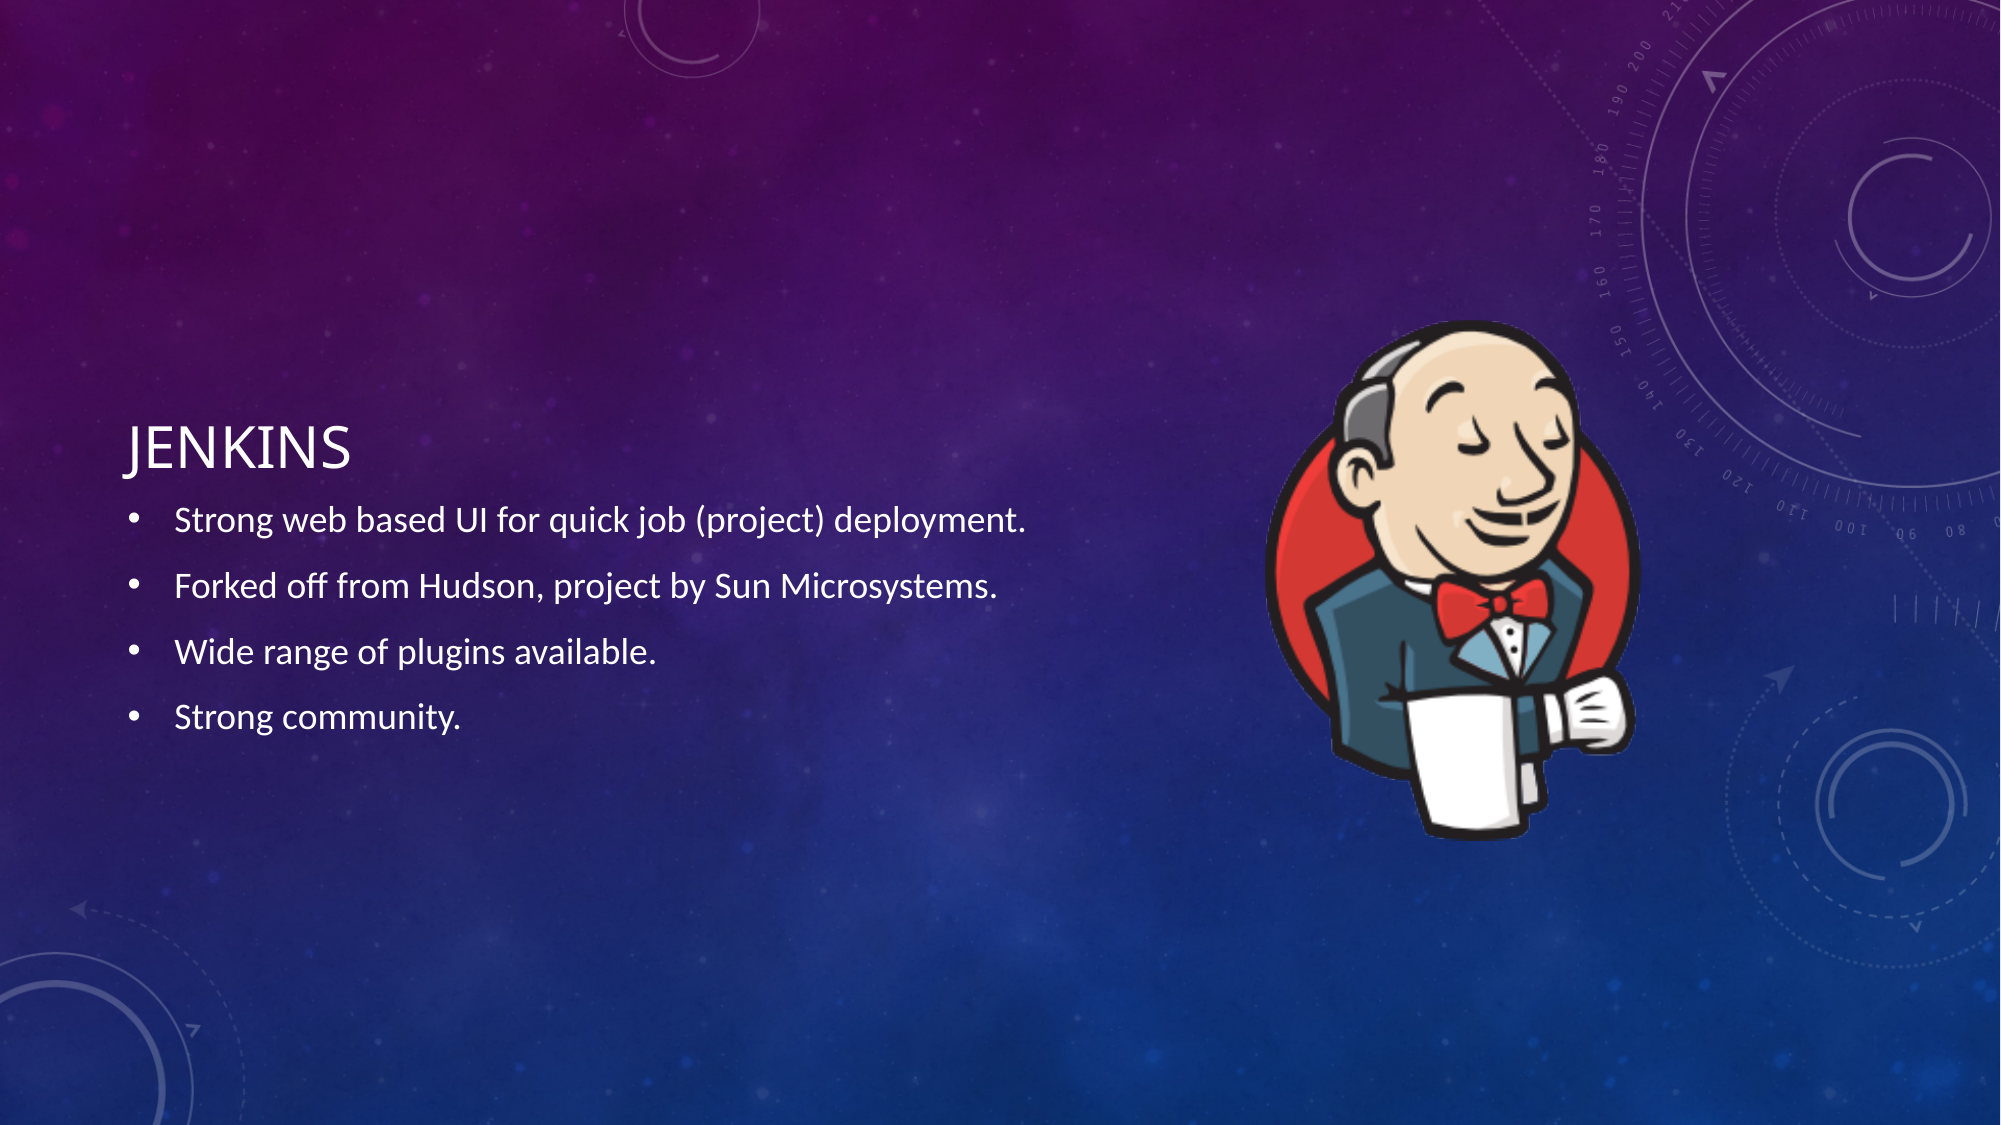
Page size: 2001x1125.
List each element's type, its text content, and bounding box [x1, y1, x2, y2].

title Jenkins [112, 262, 1124, 487]
list Strong web based UI for quick job (project) deployment. Forked off from Hudson, project by Sun Microsystems. Wide range of plugins available. Strong community. [112, 487, 1124, 788]
picture [0, 0, 2001, 1125]
